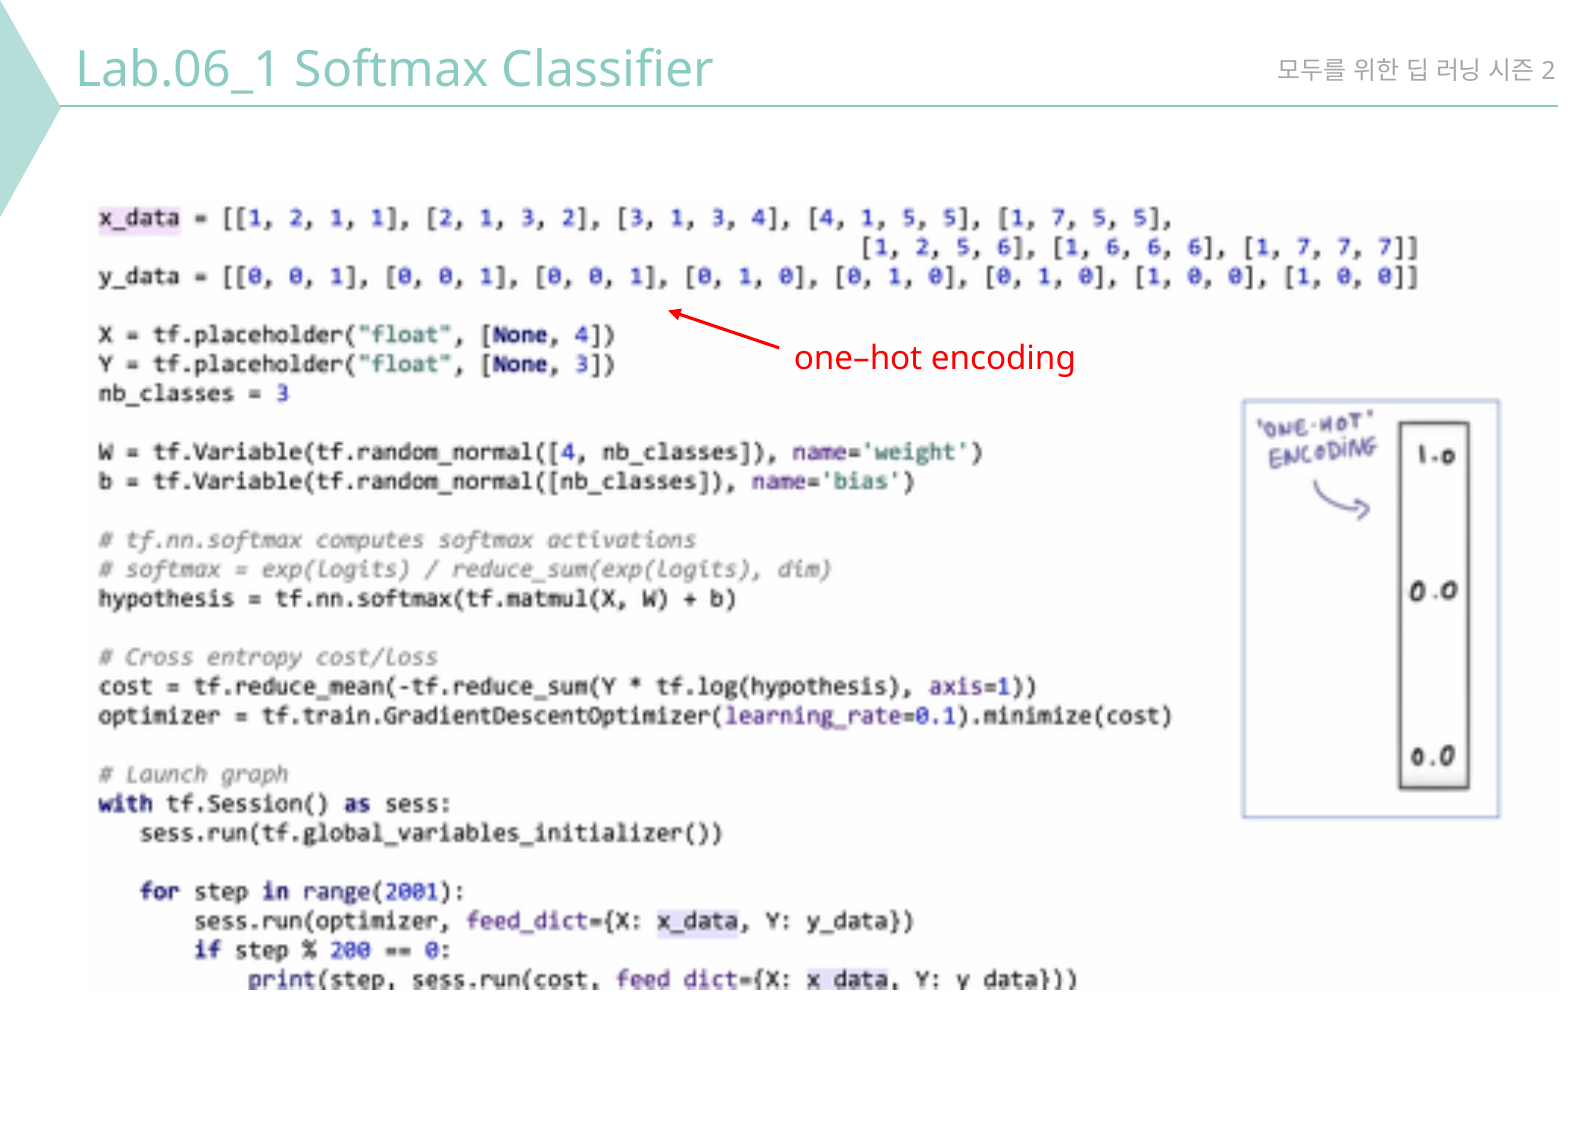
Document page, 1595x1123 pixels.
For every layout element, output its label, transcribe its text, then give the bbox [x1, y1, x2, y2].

text_box Lab.06_1 Softmax Classifier [60, 28, 1037, 104]
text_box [668, 310, 780, 348]
text_box 모두를 위한 딥 러닝 시즌2 [1161, 47, 1571, 93]
picture [88, 199, 1559, 990]
text_box [0, 0, 63, 218]
